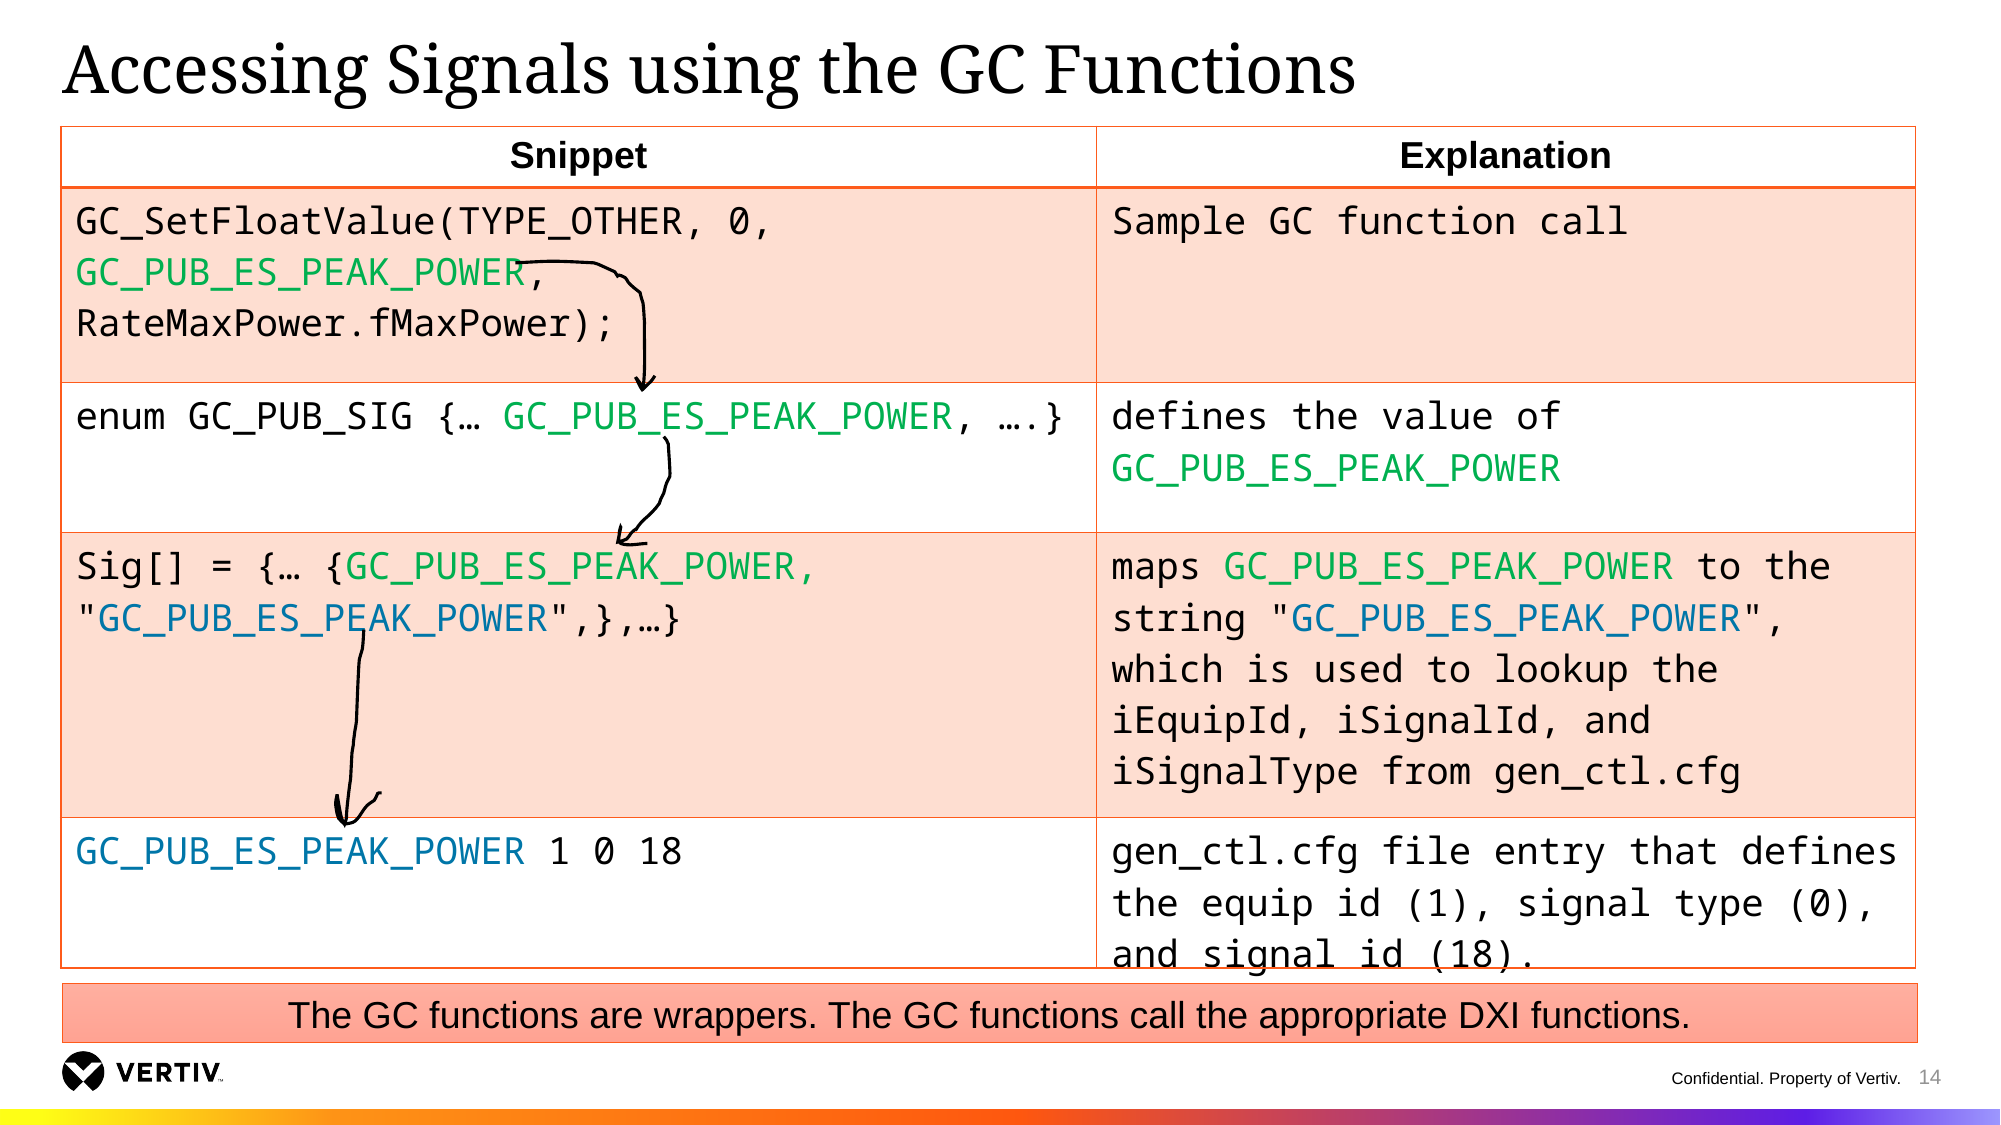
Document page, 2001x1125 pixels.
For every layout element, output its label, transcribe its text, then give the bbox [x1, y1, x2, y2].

table_cell GC_PUB_ES_PEAK_POWER 1 0 18 [62, 818, 1096, 967]
table_header Snippet [62, 127, 1096, 186]
table_cell enum GC_PUB_SIG {… GC_PUB_ES_PEAK_POWER, ….} [62, 383, 1096, 532]
table_cell GC_SetFloatValue(TYPE_OTHER, 0, GC_PUB_ES_PEAK_POWER, RateMaxPower.fMaxPower); [62, 189, 1096, 382]
text_box The GC functions are wrappers. The GC functions call the appropriate DXI functions. [62, 983, 1918, 1043]
picture [0, 1032, 2000, 1125]
title Accessing Signals using the GC Functions [62, 26, 1938, 118]
text_box [515, 259, 657, 392]
text_box [615, 435, 672, 547]
table_cell Sample GC function call [1097, 189, 1915, 382]
table_cell gen_ctl.cfg file entry that defines the equip id (1), signal type (0), and signal id (18). [1097, 818, 1915, 967]
table_header Explanation [1097, 127, 1915, 186]
text_box [334, 629, 382, 829]
table_cell Sig[] = {… {GC_PUB_ES_PEAK_POWER, "GC_PUB_ES_PEAK_POWER",},…} [62, 533, 1096, 817]
table_cell maps GC_PUB_ES_PEAK_POWER to the string "GC_PUB_ES_PEAK_POWER", which is used to lookup the iEquipId, iSignalId, and iSignalType from gen_ctl.cfg [1097, 533, 1915, 817]
table_cell defines the value of GC_PUB_ES_PEAK_POWER [1097, 383, 1915, 532]
slide_number 14 [1874, 1059, 1957, 1094]
